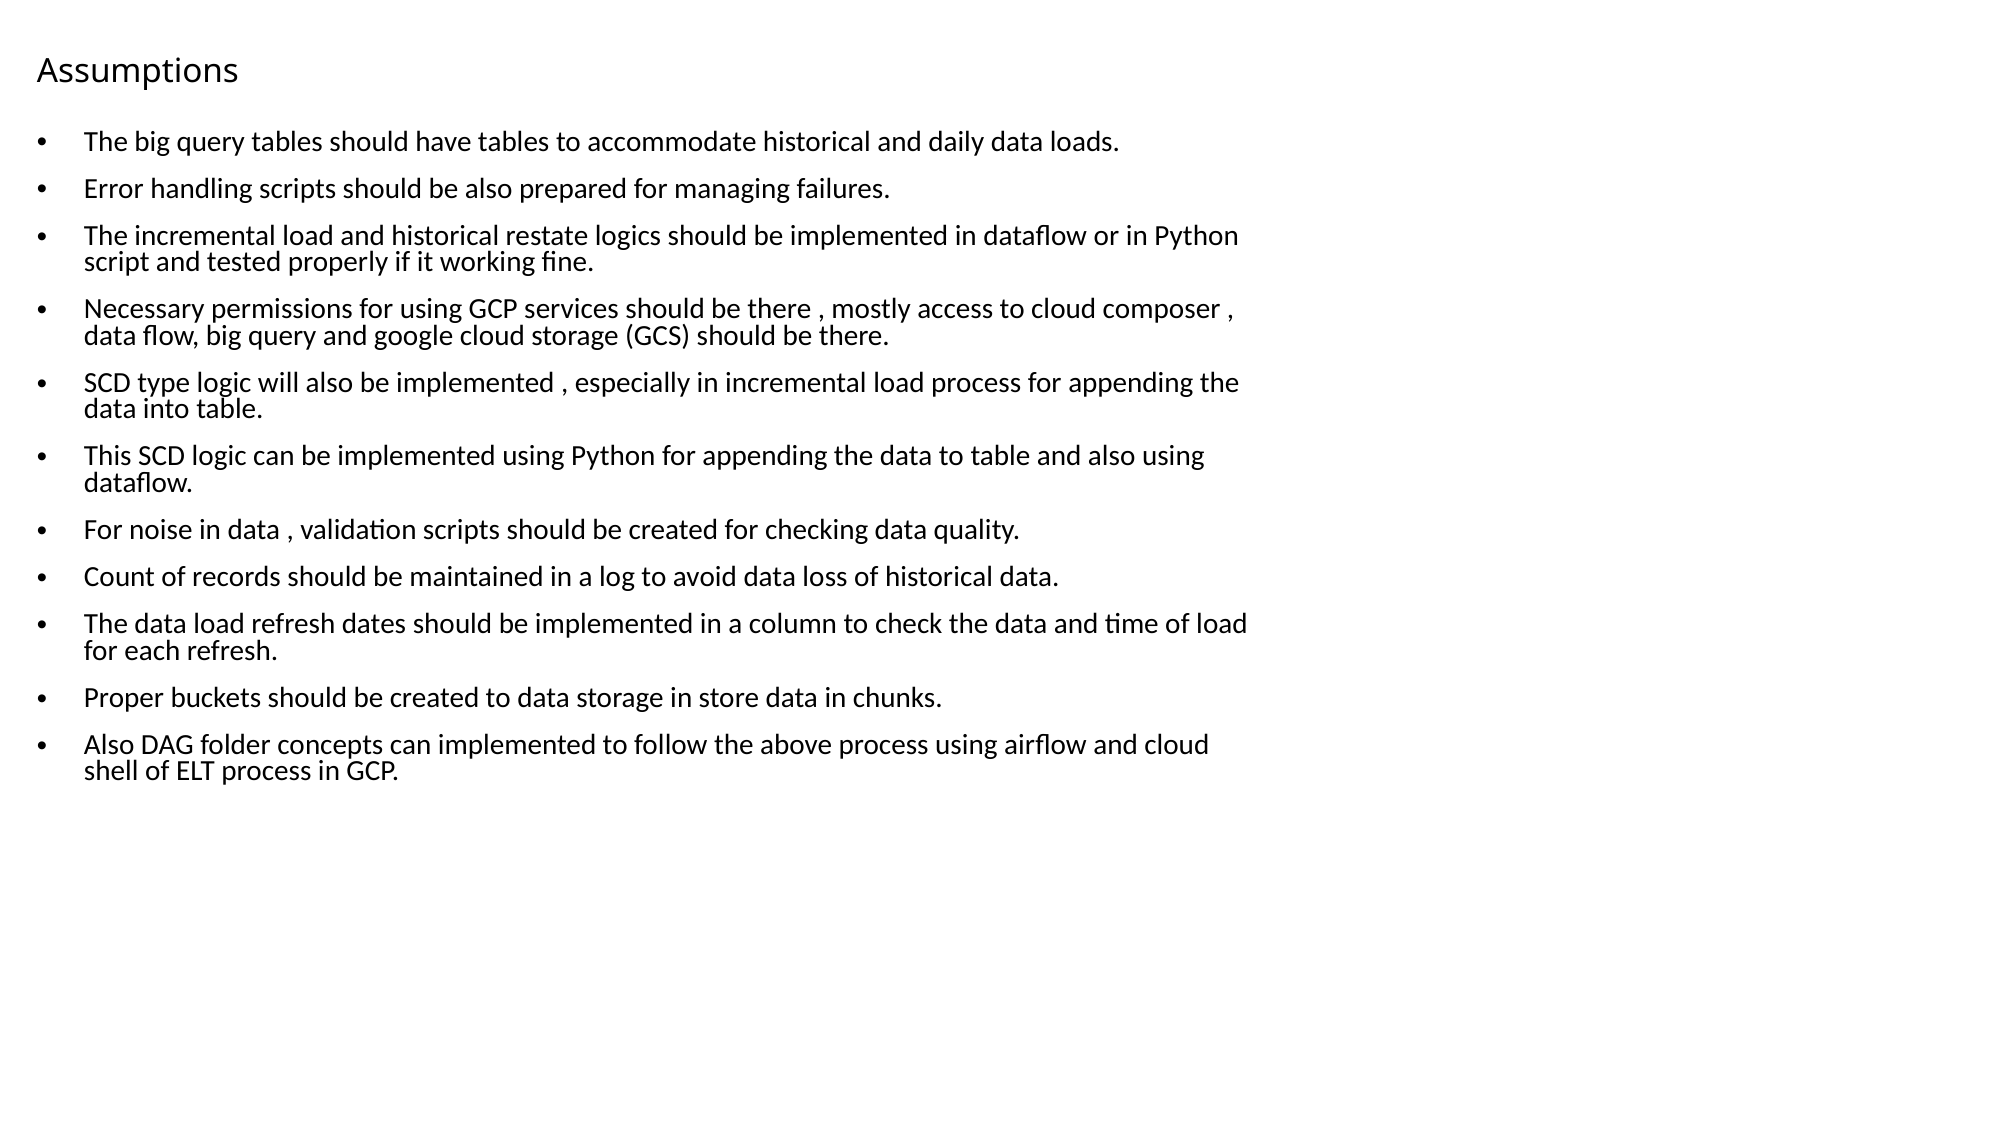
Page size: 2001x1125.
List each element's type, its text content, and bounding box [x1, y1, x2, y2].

title Assumptions [21, 14, 1522, 98]
subtitle The big query tables should have tables to accommodate historical and daily data loads. Error handling scripts should be also prepared for managing failures. The incremental load and historical restate logics should be implemented in dataflow or in Python script and tested properly if it working fine. Necessary permissions for using GCP services should be there , mostly access to cloud composer , data flow, big query and google cloud storage (GCS) should be there. SCD type logic will also be implemented , especially in incremental load process for appending the data into table. This SCD logic can be implemented using Python for appending the data to table and also using dataflow. For noise in data , validation scripts should be created for checking data quality. Count of records should be maintained in a log to avoid data loss of historical data. The data load refresh dates should be implemented in a column to check the data and time of load for each refresh. Proper buckets should be created to data storage in store data in chunks. Also DAG folder concepts can implemented to follow the above process using airflow and cloud shell of ELT process in GCP. [21, 122, 1268, 1035]
